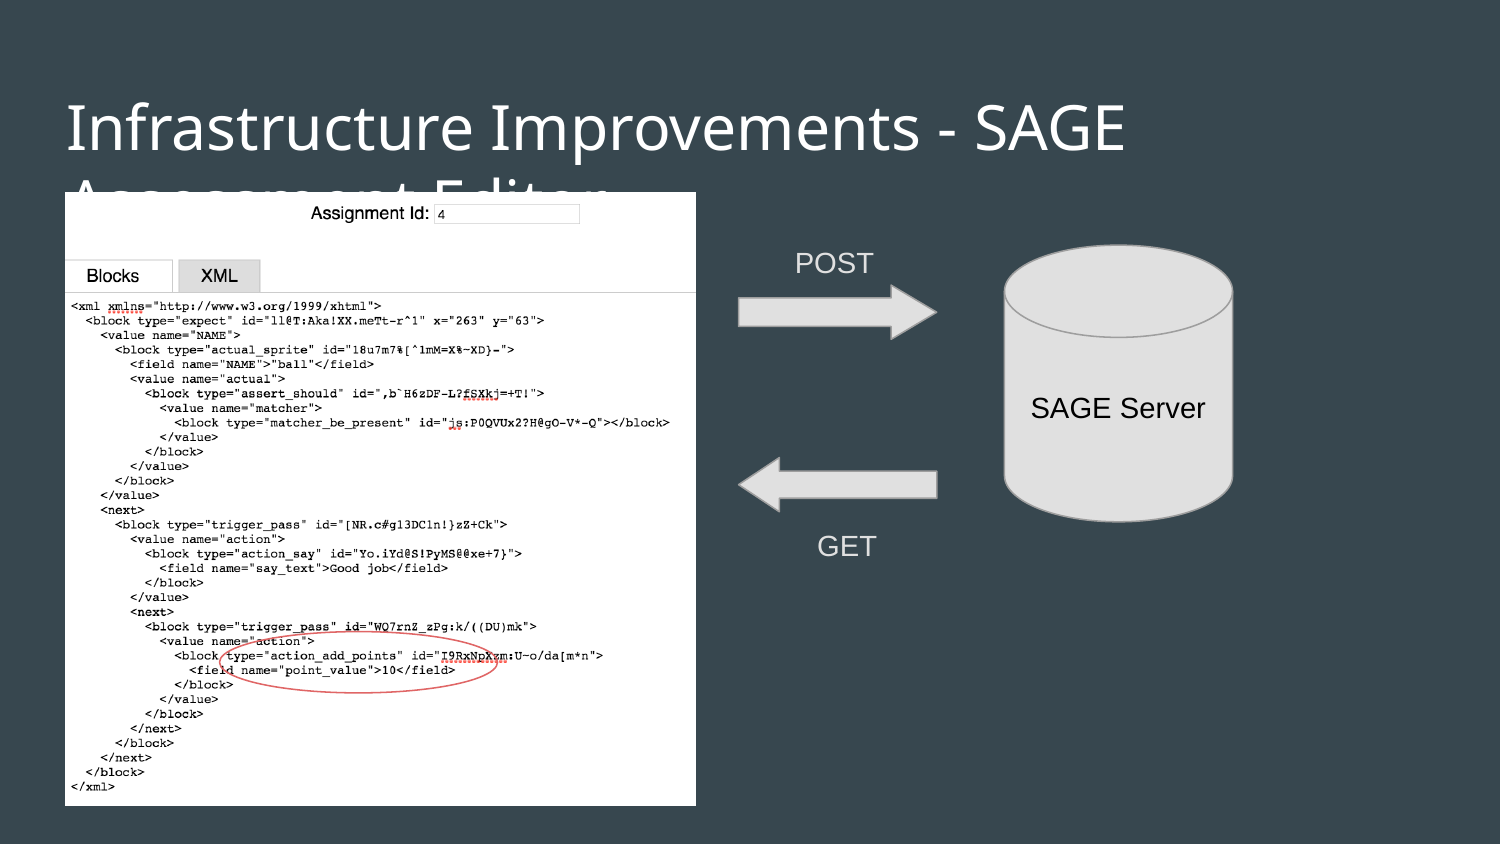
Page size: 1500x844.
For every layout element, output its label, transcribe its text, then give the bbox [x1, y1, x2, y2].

text_box [738, 285, 937, 340]
title Infrastructure Improvements - SAGE Assessment Editor [51, 72, 1449, 167]
text_box SAGE Server [1004, 245, 1233, 522]
text_box POST [779, 229, 896, 261]
text_box [738, 457, 937, 512]
text_box GET [802, 511, 918, 544]
picture [65, 192, 696, 806]
